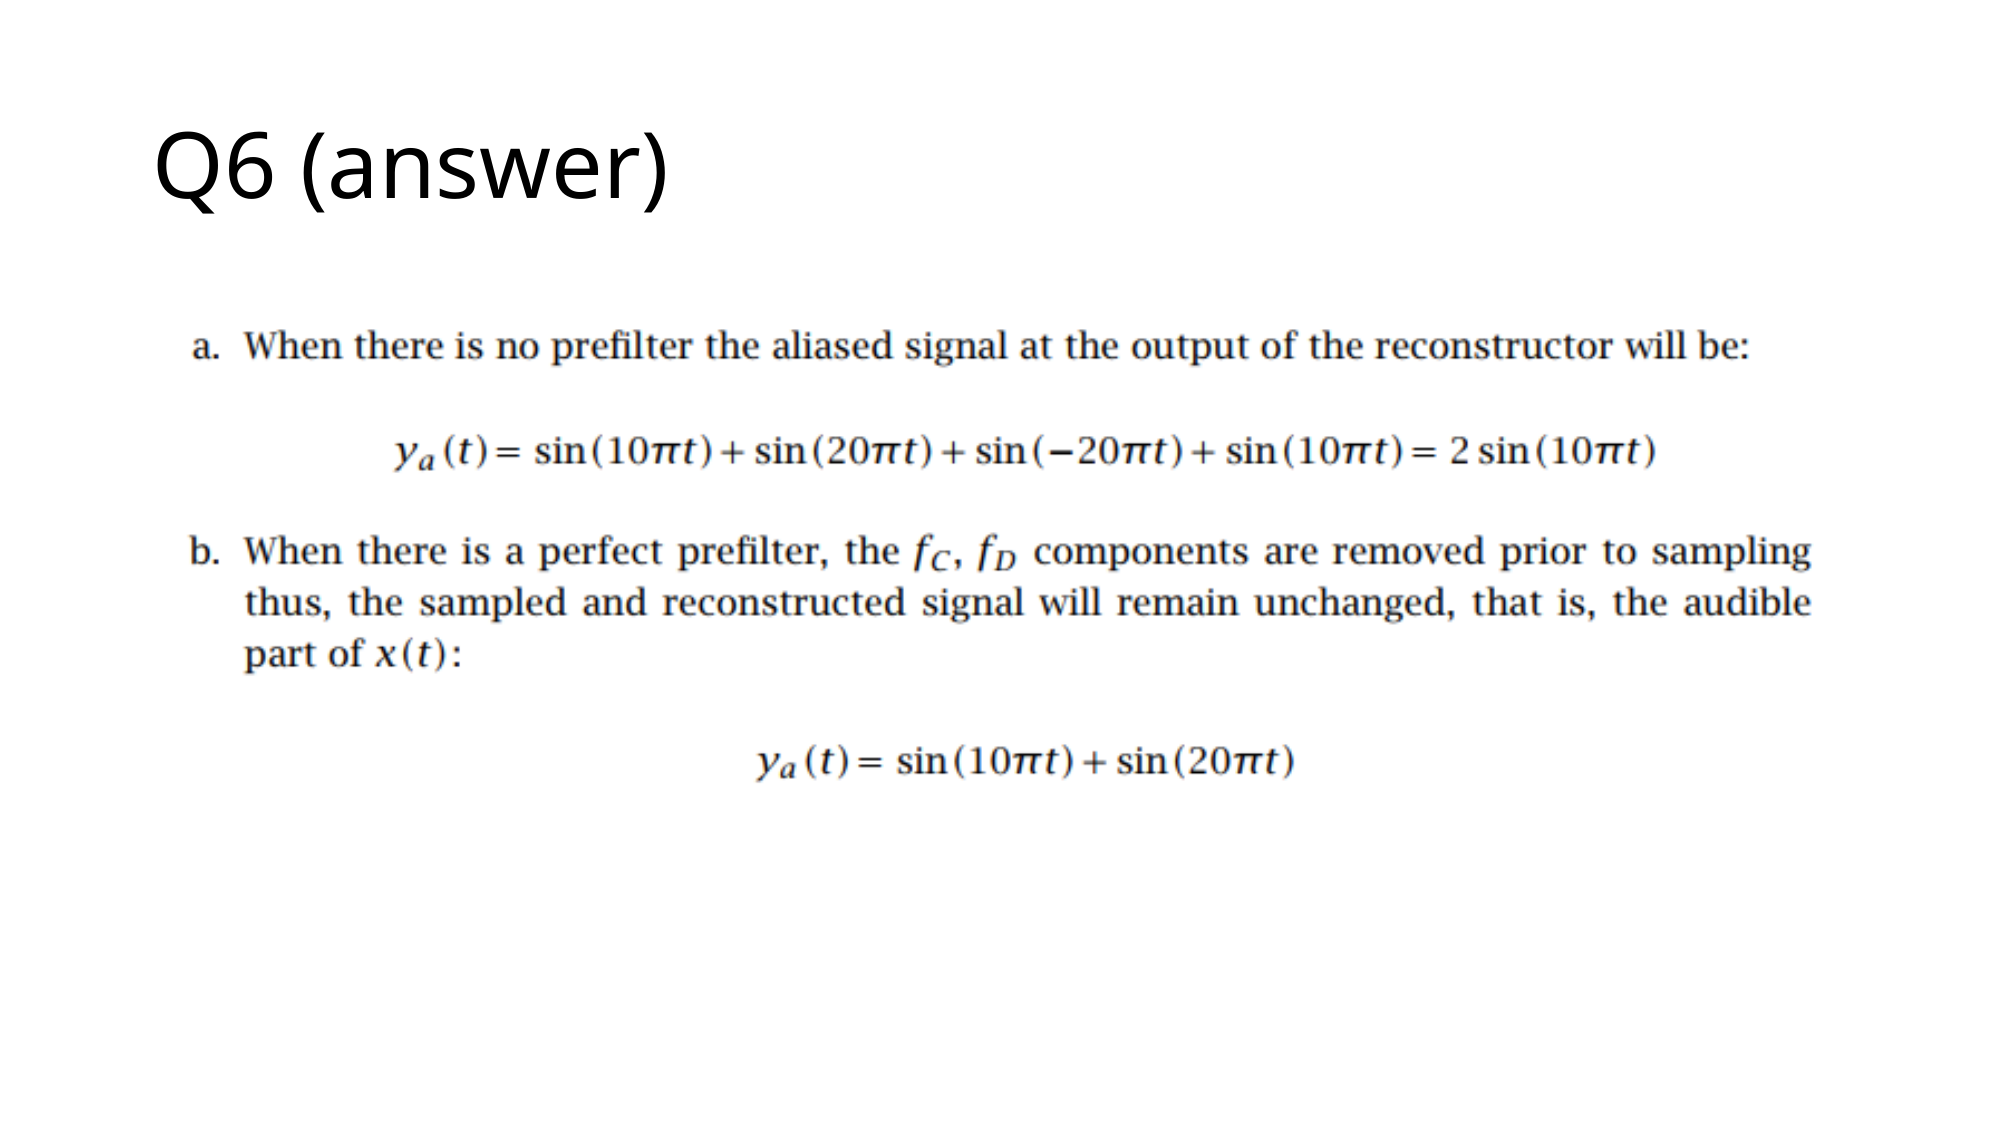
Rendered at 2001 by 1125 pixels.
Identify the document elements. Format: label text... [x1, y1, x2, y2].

title Q6 (answer) [137, 59, 1863, 278]
picture [150, 299, 1834, 801]
